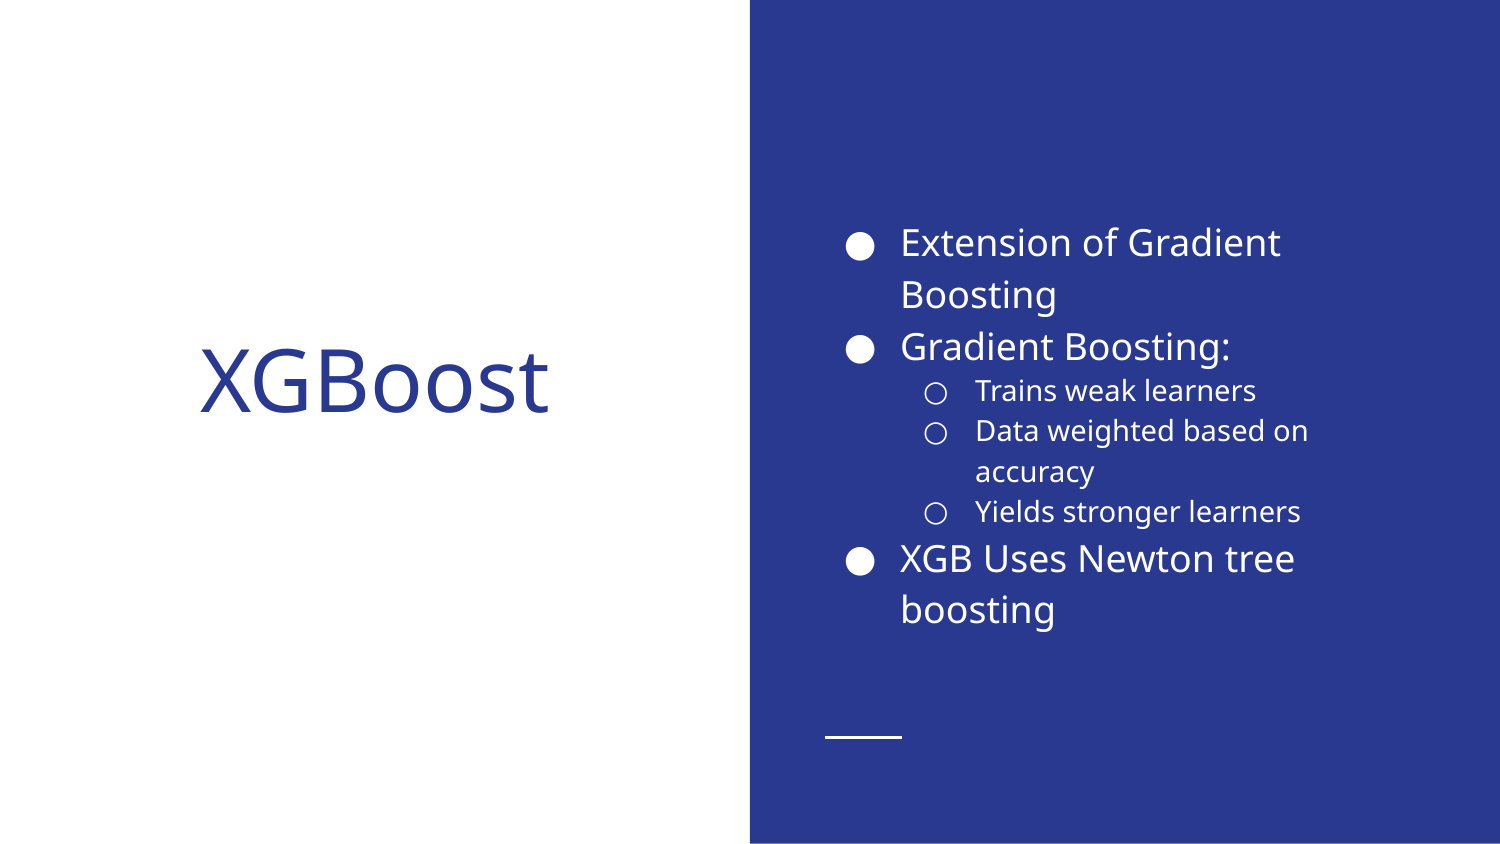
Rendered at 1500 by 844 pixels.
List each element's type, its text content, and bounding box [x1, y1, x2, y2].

title XGBoost [43, 188, 708, 446]
list Extension of Gradient Boosting Gradient Boosting: Trains weak learners Data weighted based on accuracy Yields stronger learners XGB Uses Newton tree boosting [810, 118, 1440, 725]
